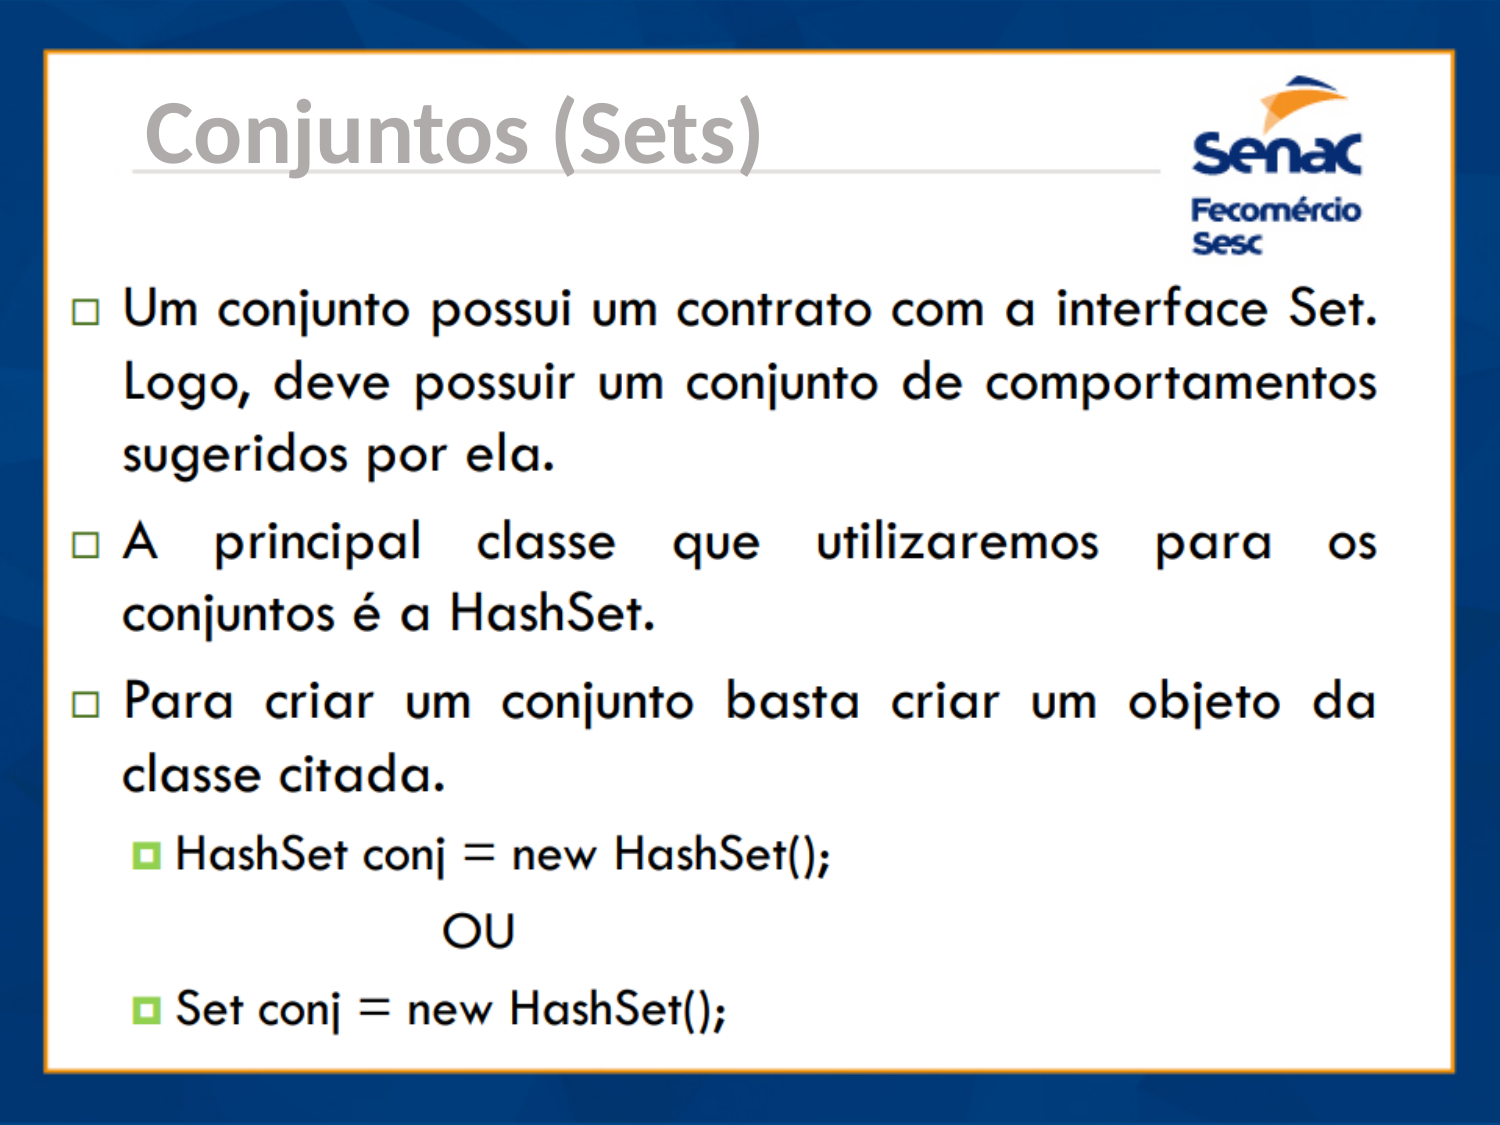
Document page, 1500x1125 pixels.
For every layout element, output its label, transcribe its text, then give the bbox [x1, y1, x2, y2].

text_box Conjuntos (Sets) [130, 77, 1130, 191]
picture [0, 0, 1500, 1125]
